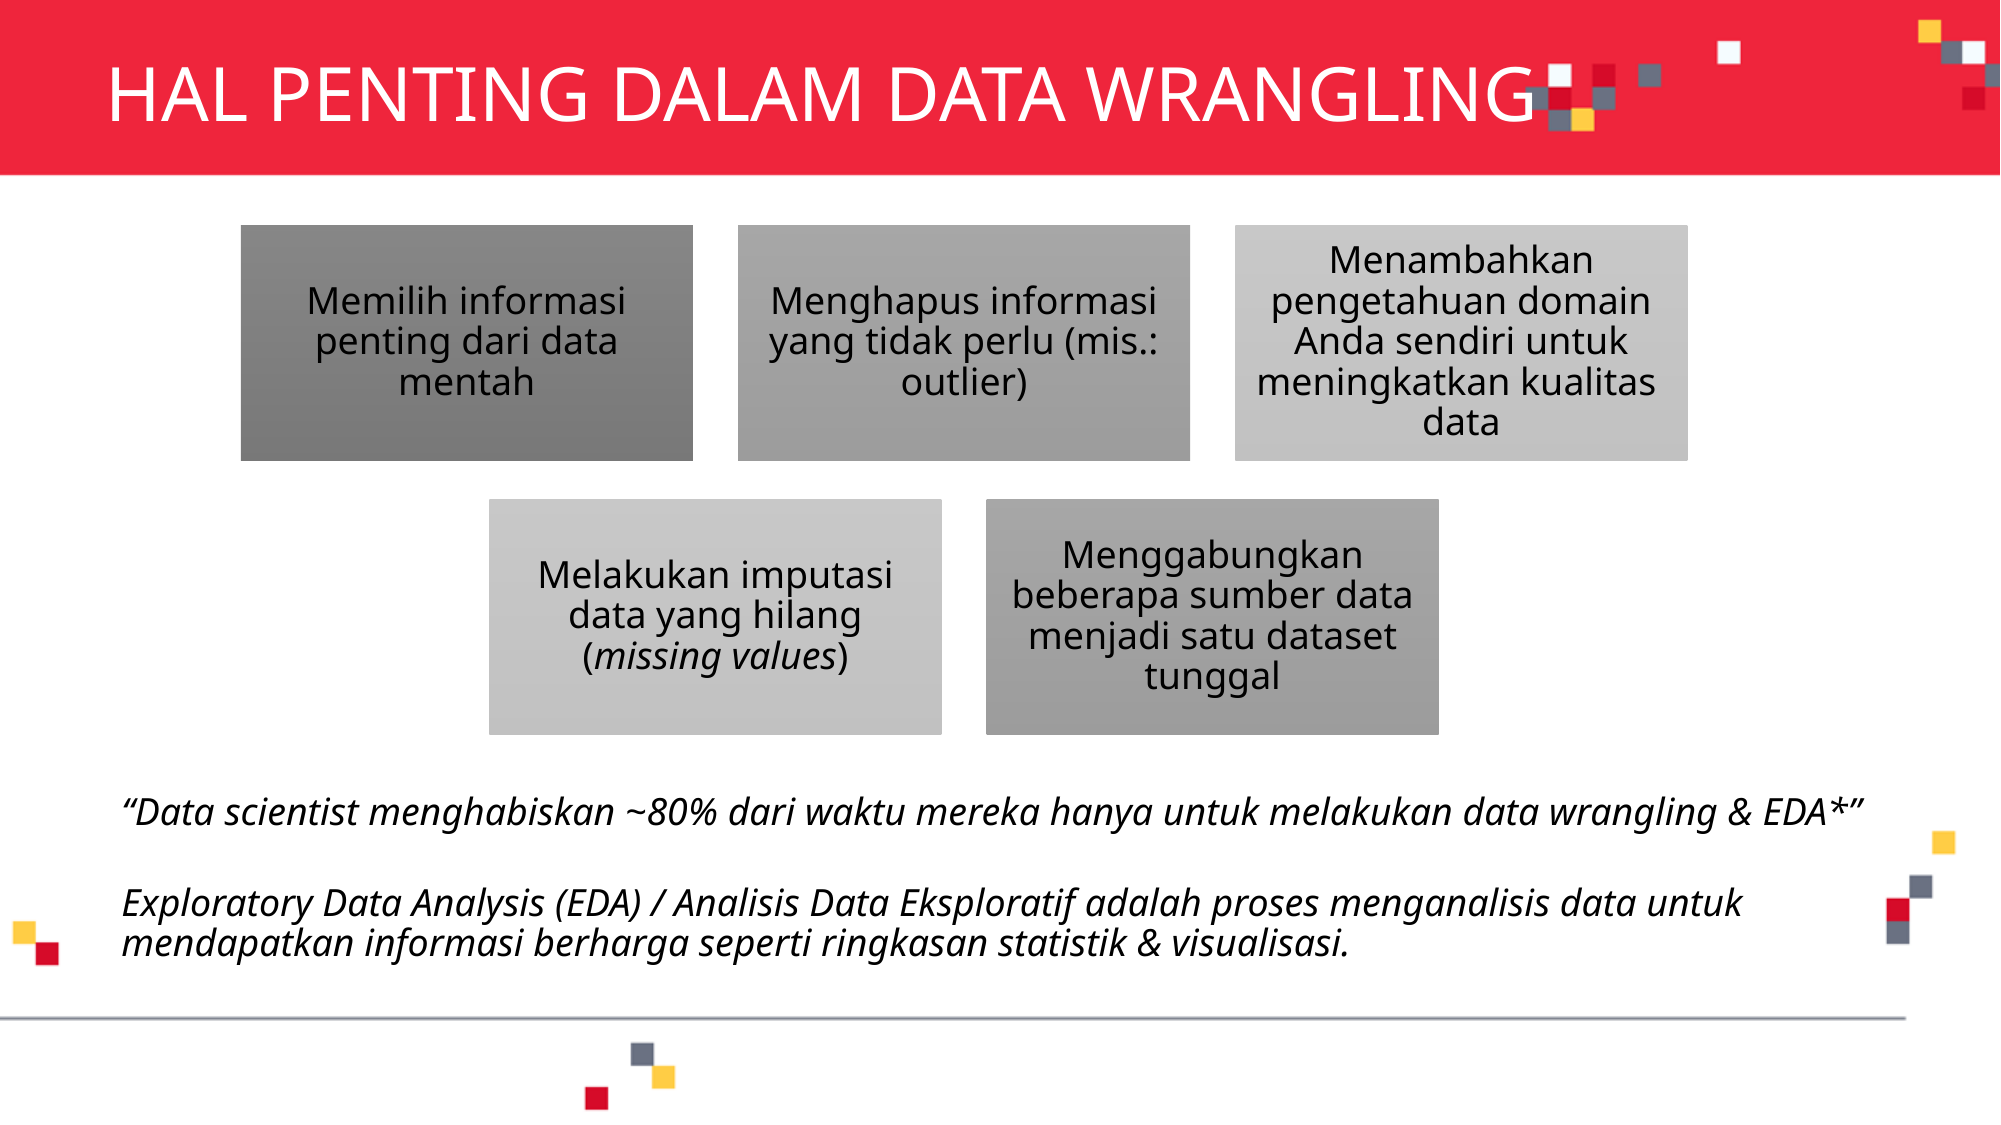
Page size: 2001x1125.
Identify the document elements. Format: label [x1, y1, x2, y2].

picture [0, 0, 2000, 1125]
text_box [240, 225, 1688, 735]
